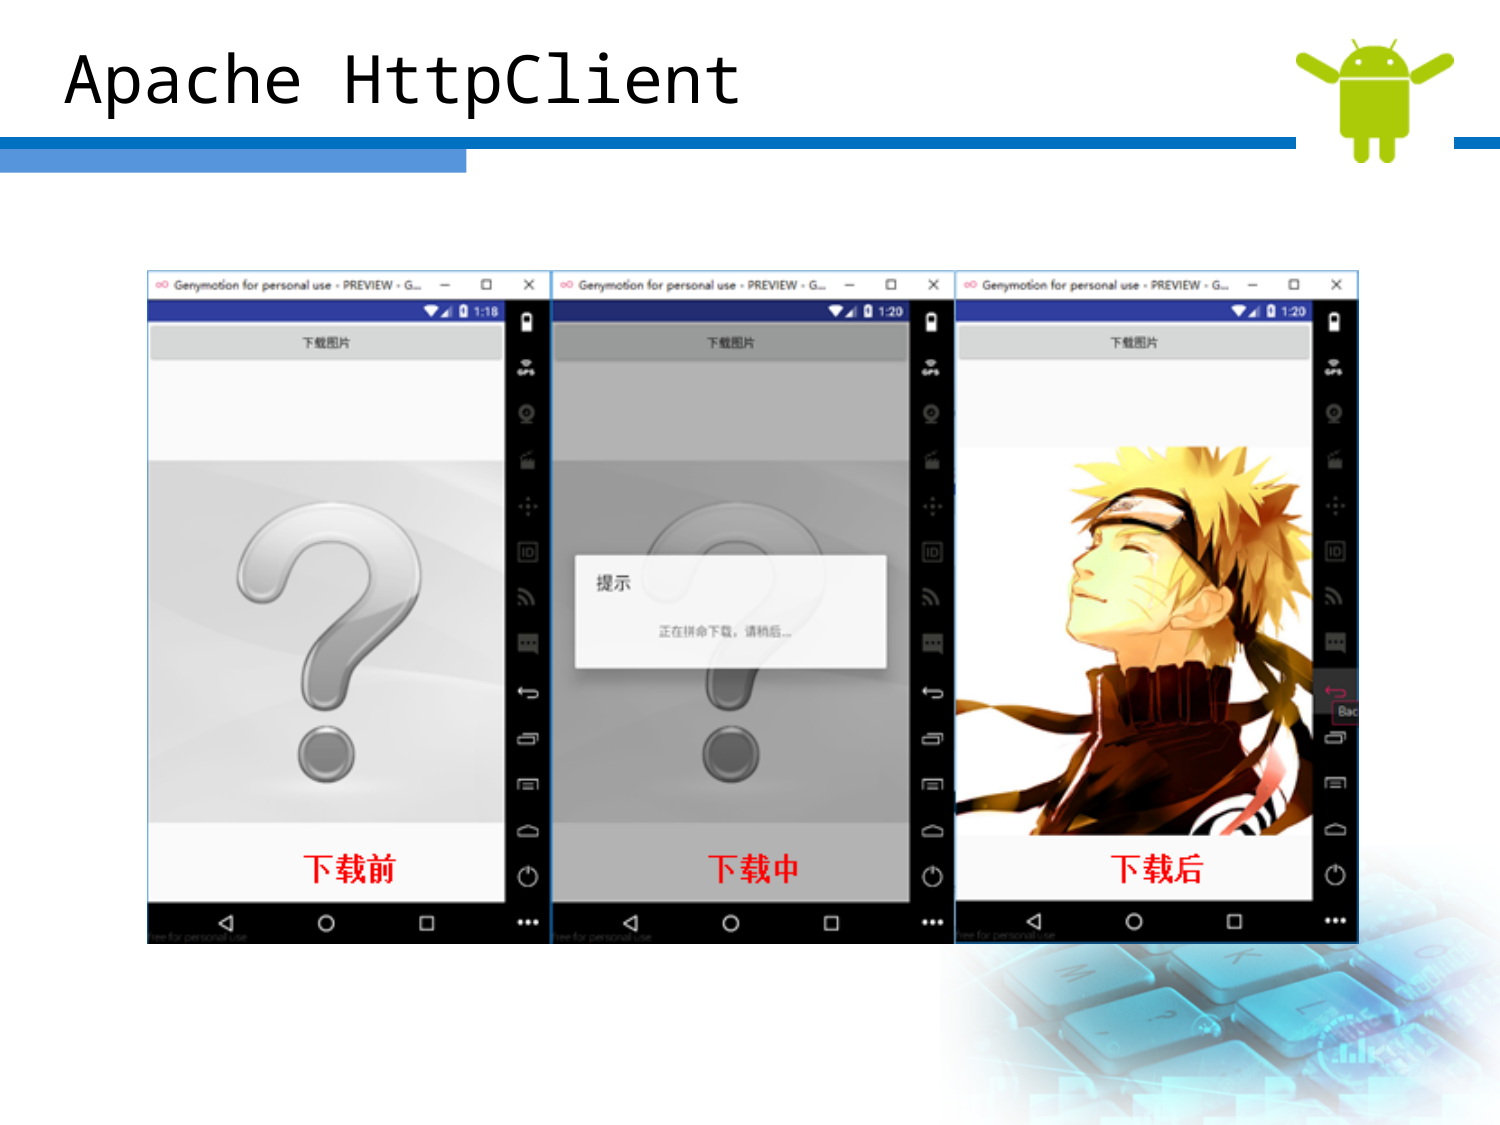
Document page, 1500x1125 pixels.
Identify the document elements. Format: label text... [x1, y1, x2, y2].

text_box Apache HttpClient [48, 29, 1034, 137]
picture [147, 270, 1500, 1125]
picture [1296, 33, 1454, 163]
